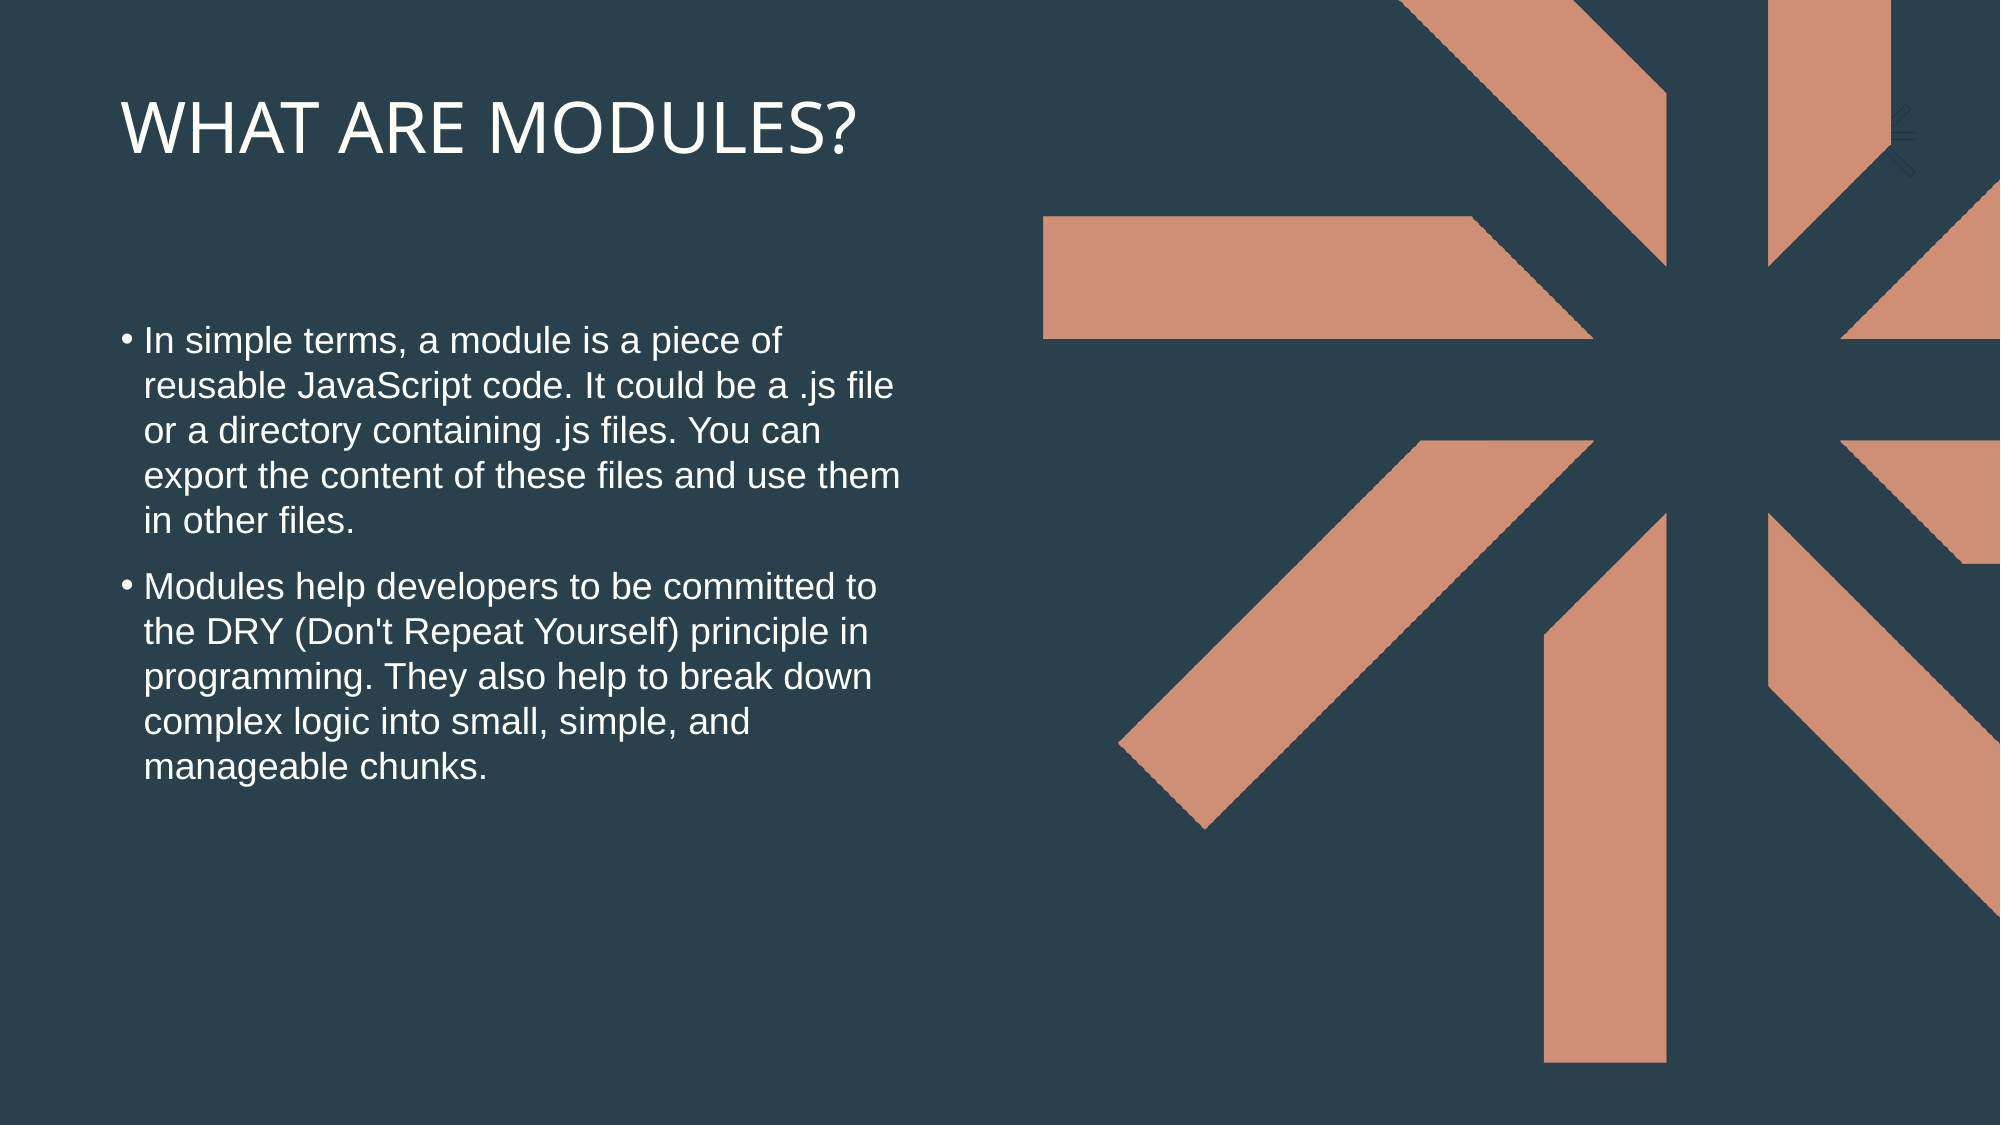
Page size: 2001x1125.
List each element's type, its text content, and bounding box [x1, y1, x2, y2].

title WHAT ARE MODULES? [112, 90, 921, 254]
list In simple terms, a module is a piece of reusable JavaScript code. It could be a .js file or a directory containing .js files. You can export the content of these files and use them in other files. Modules help developers to be committed to the DRY (Don't Repeat Yourself) principle in programming. They also help to break down complex logic into small, simple, and manageable chunks. [112, 308, 921, 996]
picture [1030, 0, 2000, 1125]
